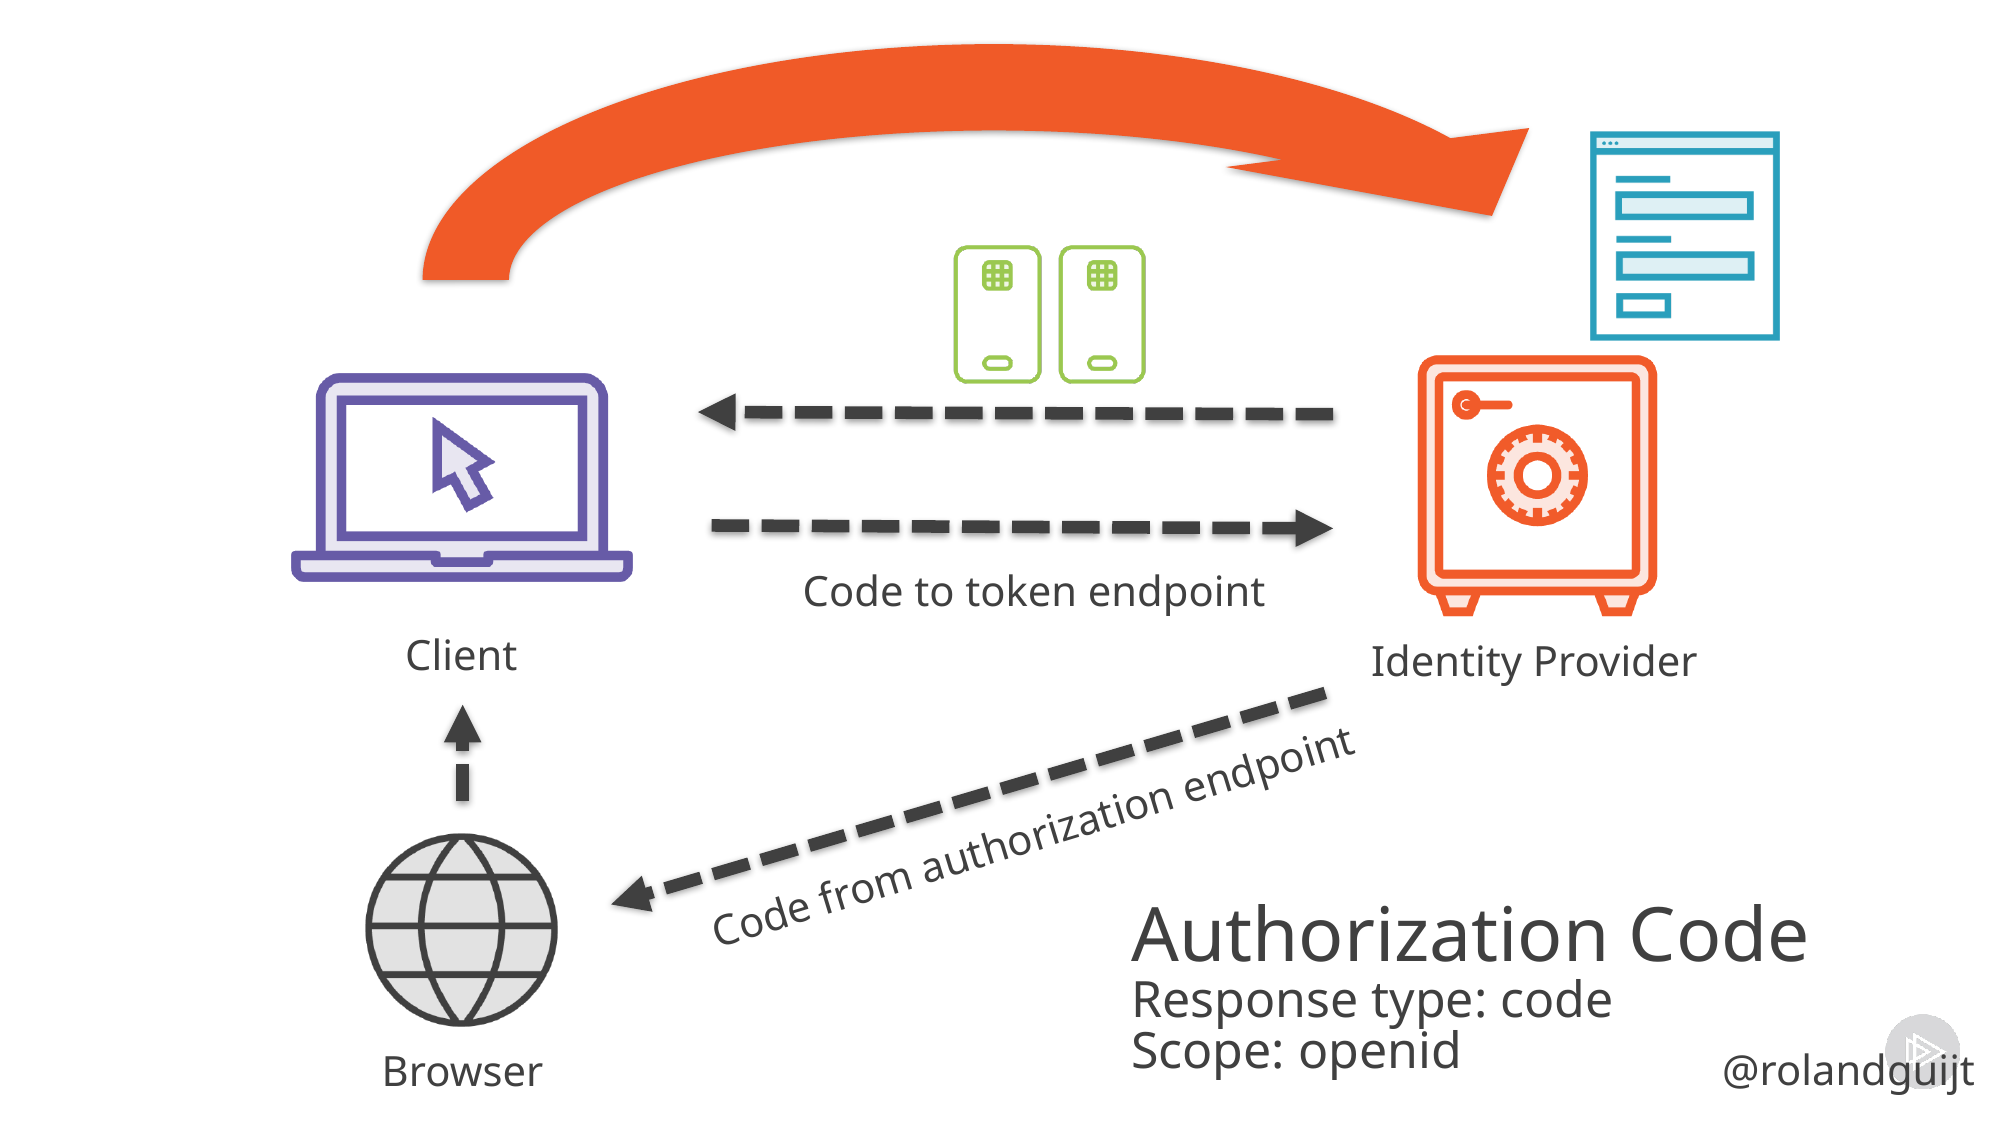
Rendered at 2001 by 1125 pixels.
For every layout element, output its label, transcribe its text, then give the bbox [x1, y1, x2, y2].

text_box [711, 525, 1334, 529]
text_box @rolandguijt [1707, 1036, 1991, 1102]
text_box Authorization Code Response type: code Scope: openid [1131, 893, 2000, 965]
text_box Code from authorization endpoint [691, 913, 886, 968]
text_box [420, 42, 1532, 283]
text_box Browser [366, 1039, 559, 1102]
picture [1586, 127, 1784, 346]
text_box Identity Provider [1356, 627, 1713, 693]
picture [360, 829, 562, 1031]
text_box Client [390, 621, 533, 687]
picture [285, 367, 639, 589]
text_box Code to token endpoint [788, 557, 1281, 622]
picture [1055, 242, 1149, 386]
picture [1411, 350, 1663, 622]
text_box Code from authorization endpoint [1329, 700, 1377, 777]
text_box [697, 411, 1334, 415]
picture [951, 242, 1044, 386]
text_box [610, 692, 1326, 905]
